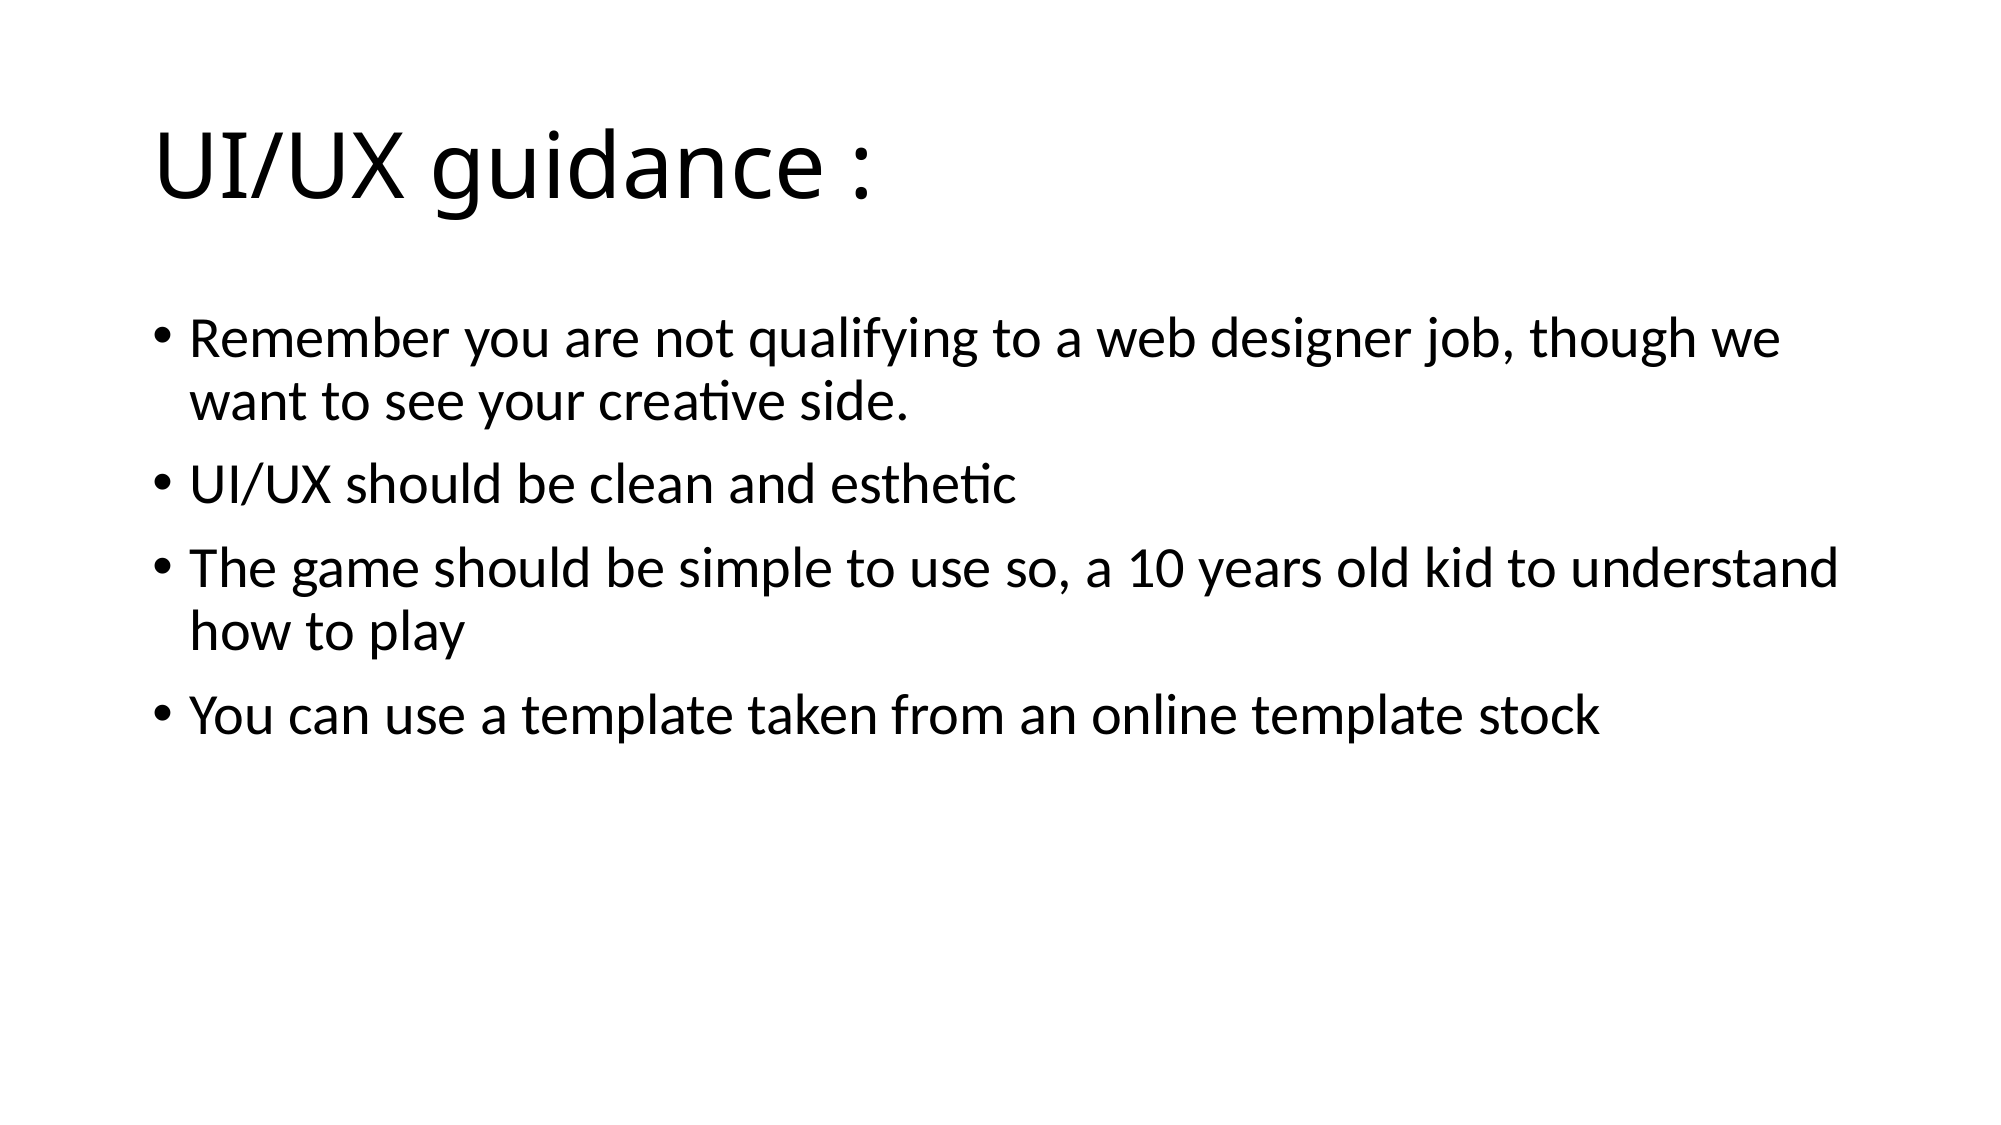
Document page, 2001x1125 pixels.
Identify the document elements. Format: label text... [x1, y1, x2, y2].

title UI/UX guidance : [137, 59, 1863, 278]
list Remember you are not qualifying to a web designer job, though we want to see your creative side. UI/UX should be clean and esthetic The game should be simple to use so, a 10 years old kid to understand how to play You can use a template taken from an online template stock [137, 299, 1863, 1014]
